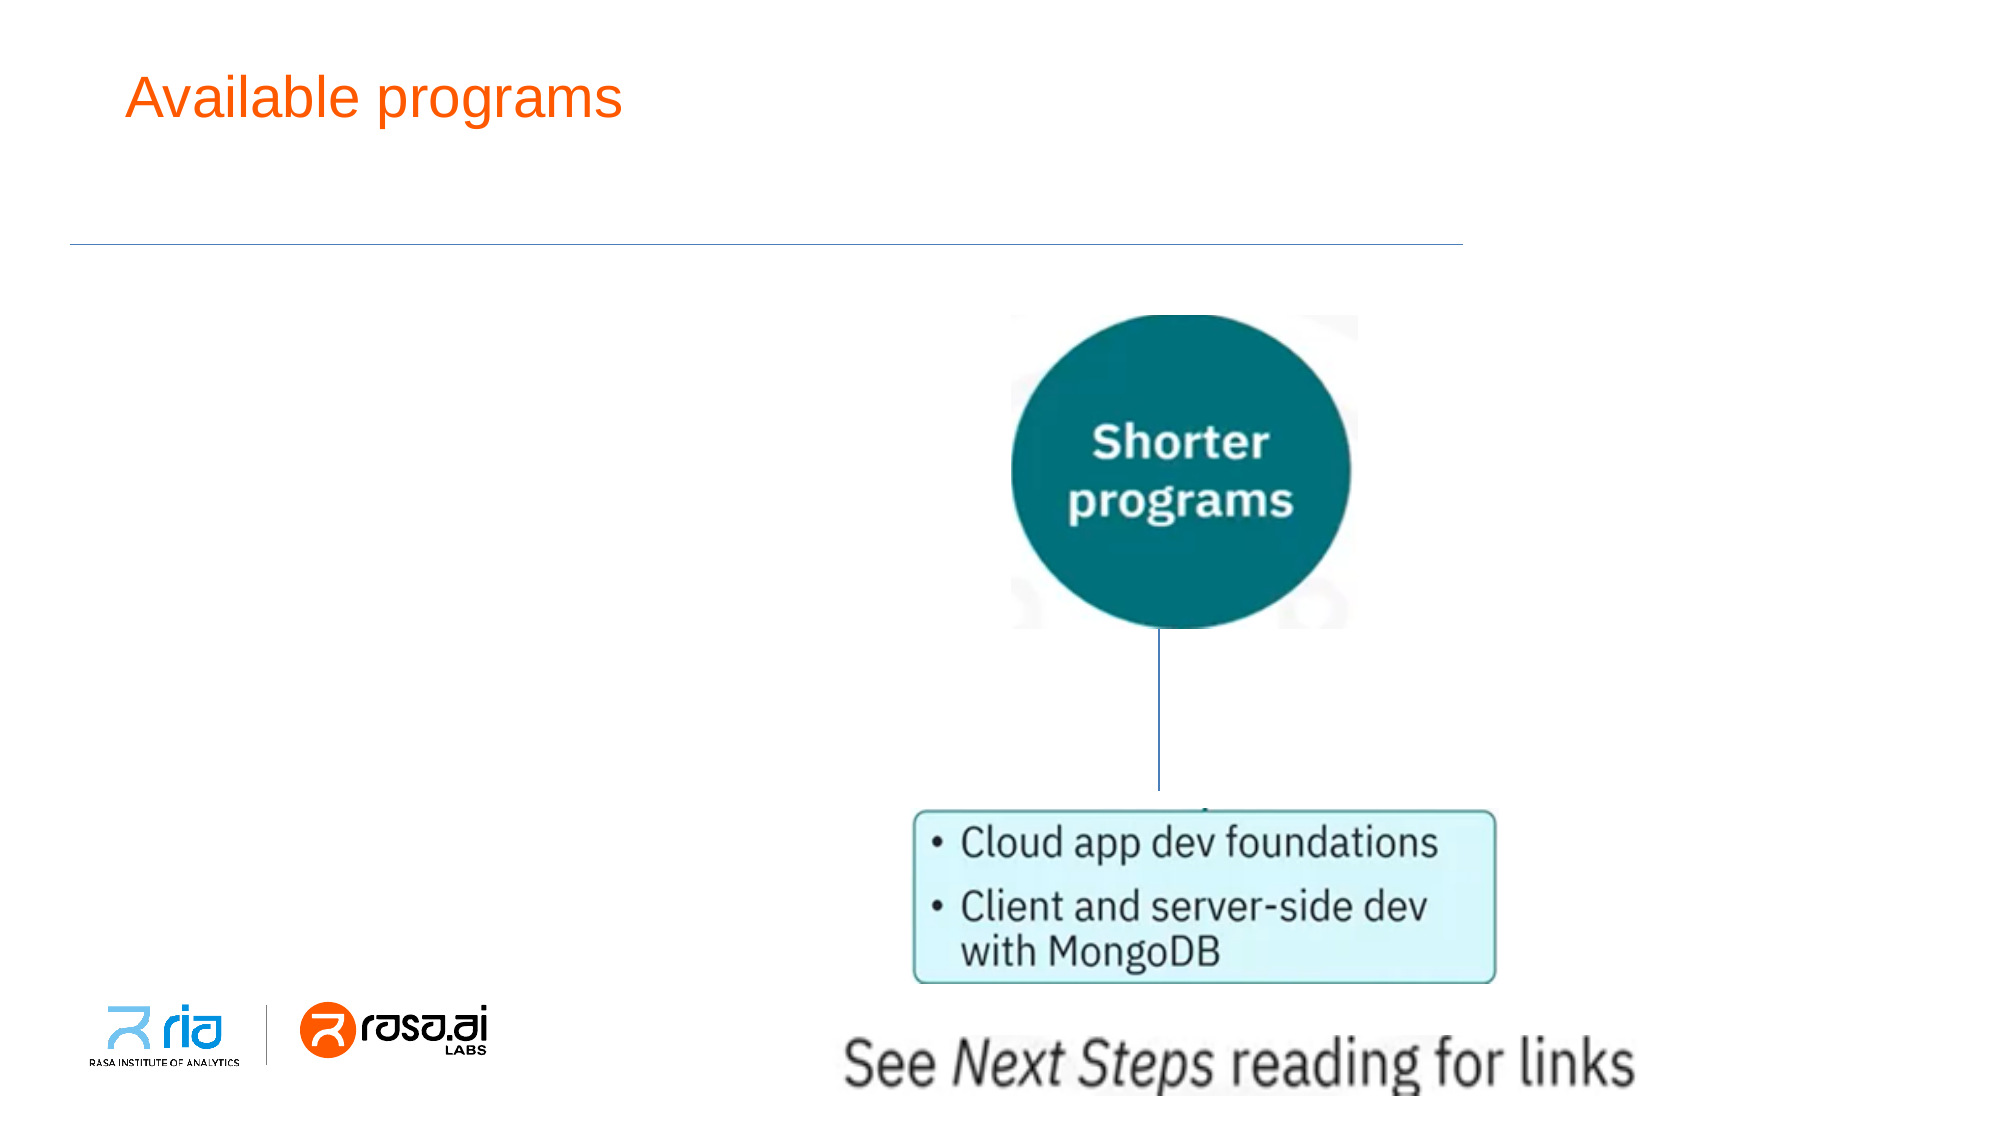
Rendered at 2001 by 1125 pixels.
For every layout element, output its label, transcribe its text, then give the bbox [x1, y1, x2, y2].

picture [1010, 314, 1358, 629]
title Available programs [125, 59, 1791, 154]
picture [909, 808, 1499, 985]
picture [78, 992, 250, 1078]
picture [816, 1034, 1651, 1097]
